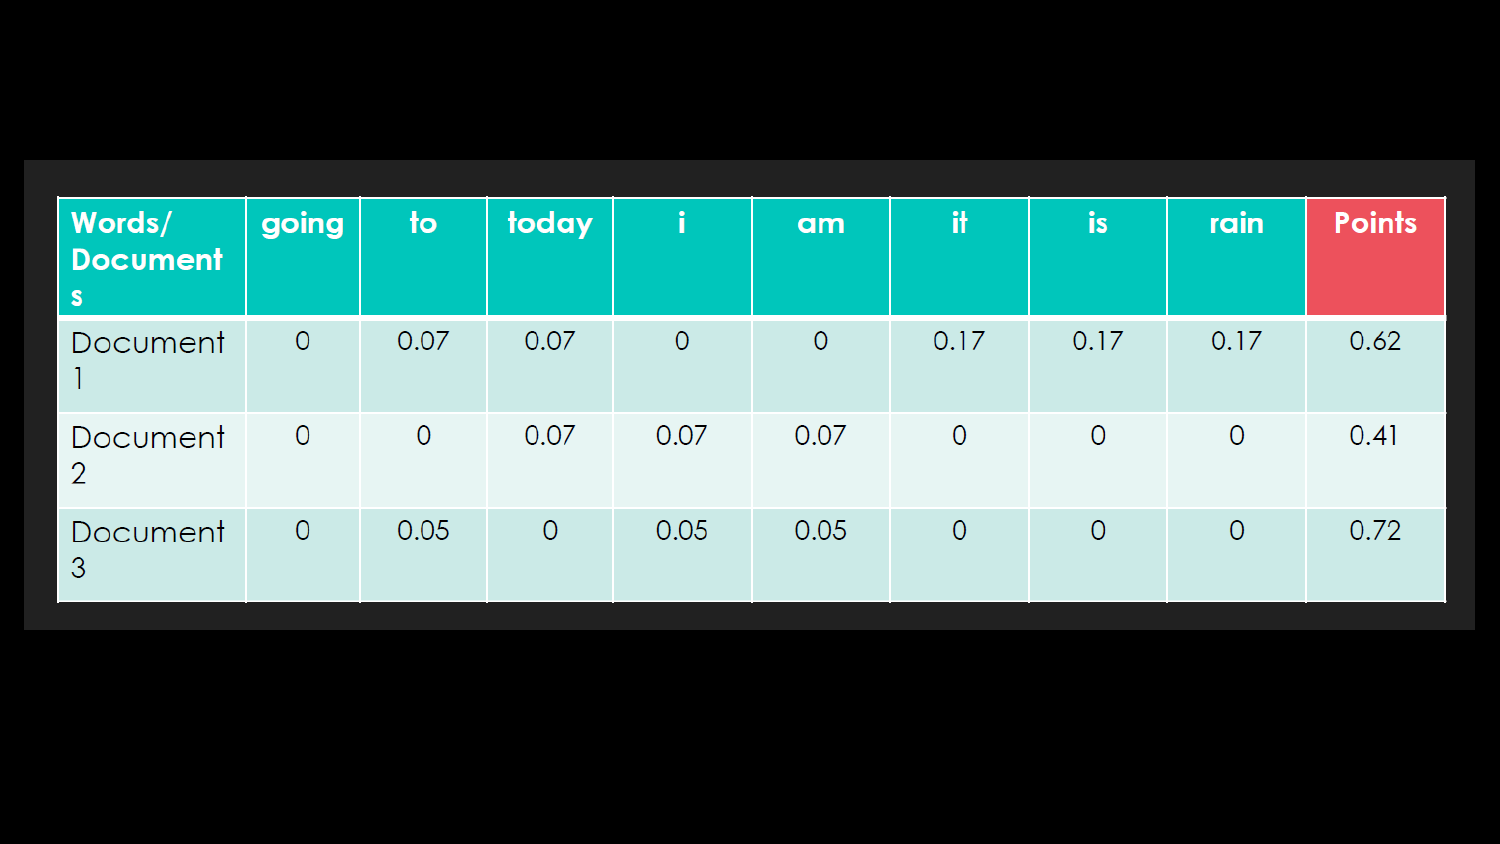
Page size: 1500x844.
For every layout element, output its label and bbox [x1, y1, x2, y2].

picture [24, 160, 1475, 631]
